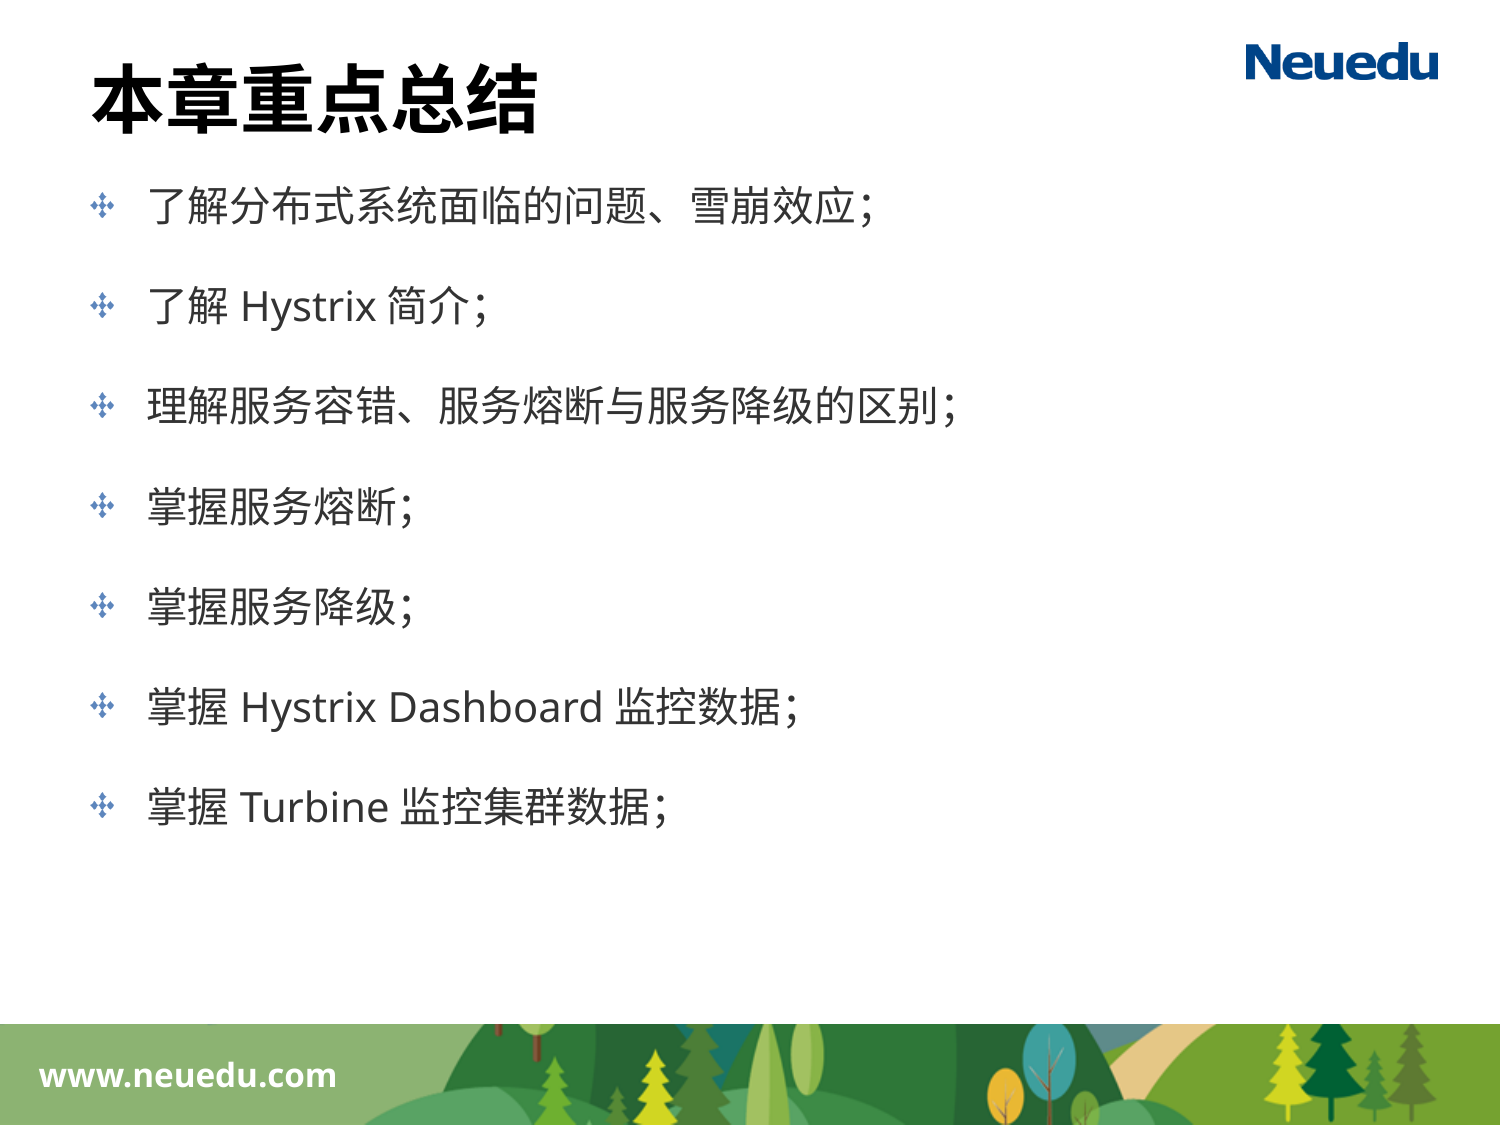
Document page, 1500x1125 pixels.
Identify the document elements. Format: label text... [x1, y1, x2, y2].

picture [90, 692, 114, 718]
picture [90, 192, 114, 218]
list 了解分布式系统面临的问题、雪崩效应； 了解Hystrix简介； 理解服务容错、服务熔断与服务降级的区别； 掌握服务熔断； 掌握服务降级； 掌握Hystrix Dashboard监控数据； 掌握Turbine监控集群数据； [75, 172, 1412, 988]
picture [90, 492, 114, 518]
picture [90, 792, 114, 818]
picture [0, 1024, 1500, 1125]
title 本章重点总结 [74, 44, 1426, 151]
picture [90, 592, 114, 618]
picture [90, 292, 114, 318]
picture [1246, 42, 1438, 80]
picture [90, 392, 114, 418]
